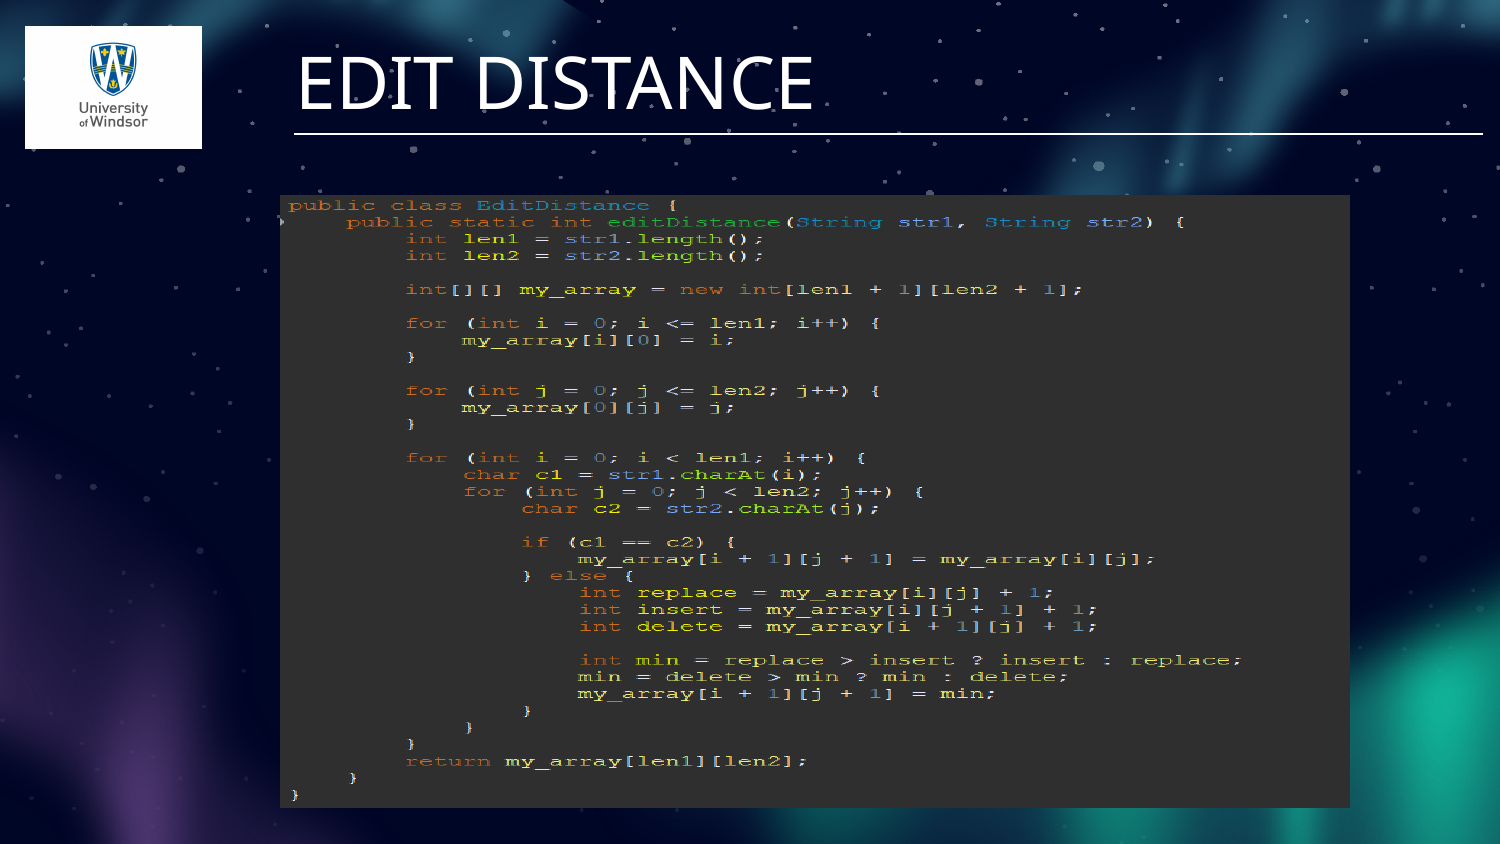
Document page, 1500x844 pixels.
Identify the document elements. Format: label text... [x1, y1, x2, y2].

picture [0, 0, 1500, 844]
title EDIT DISTANCE [280, 21, 1288, 116]
